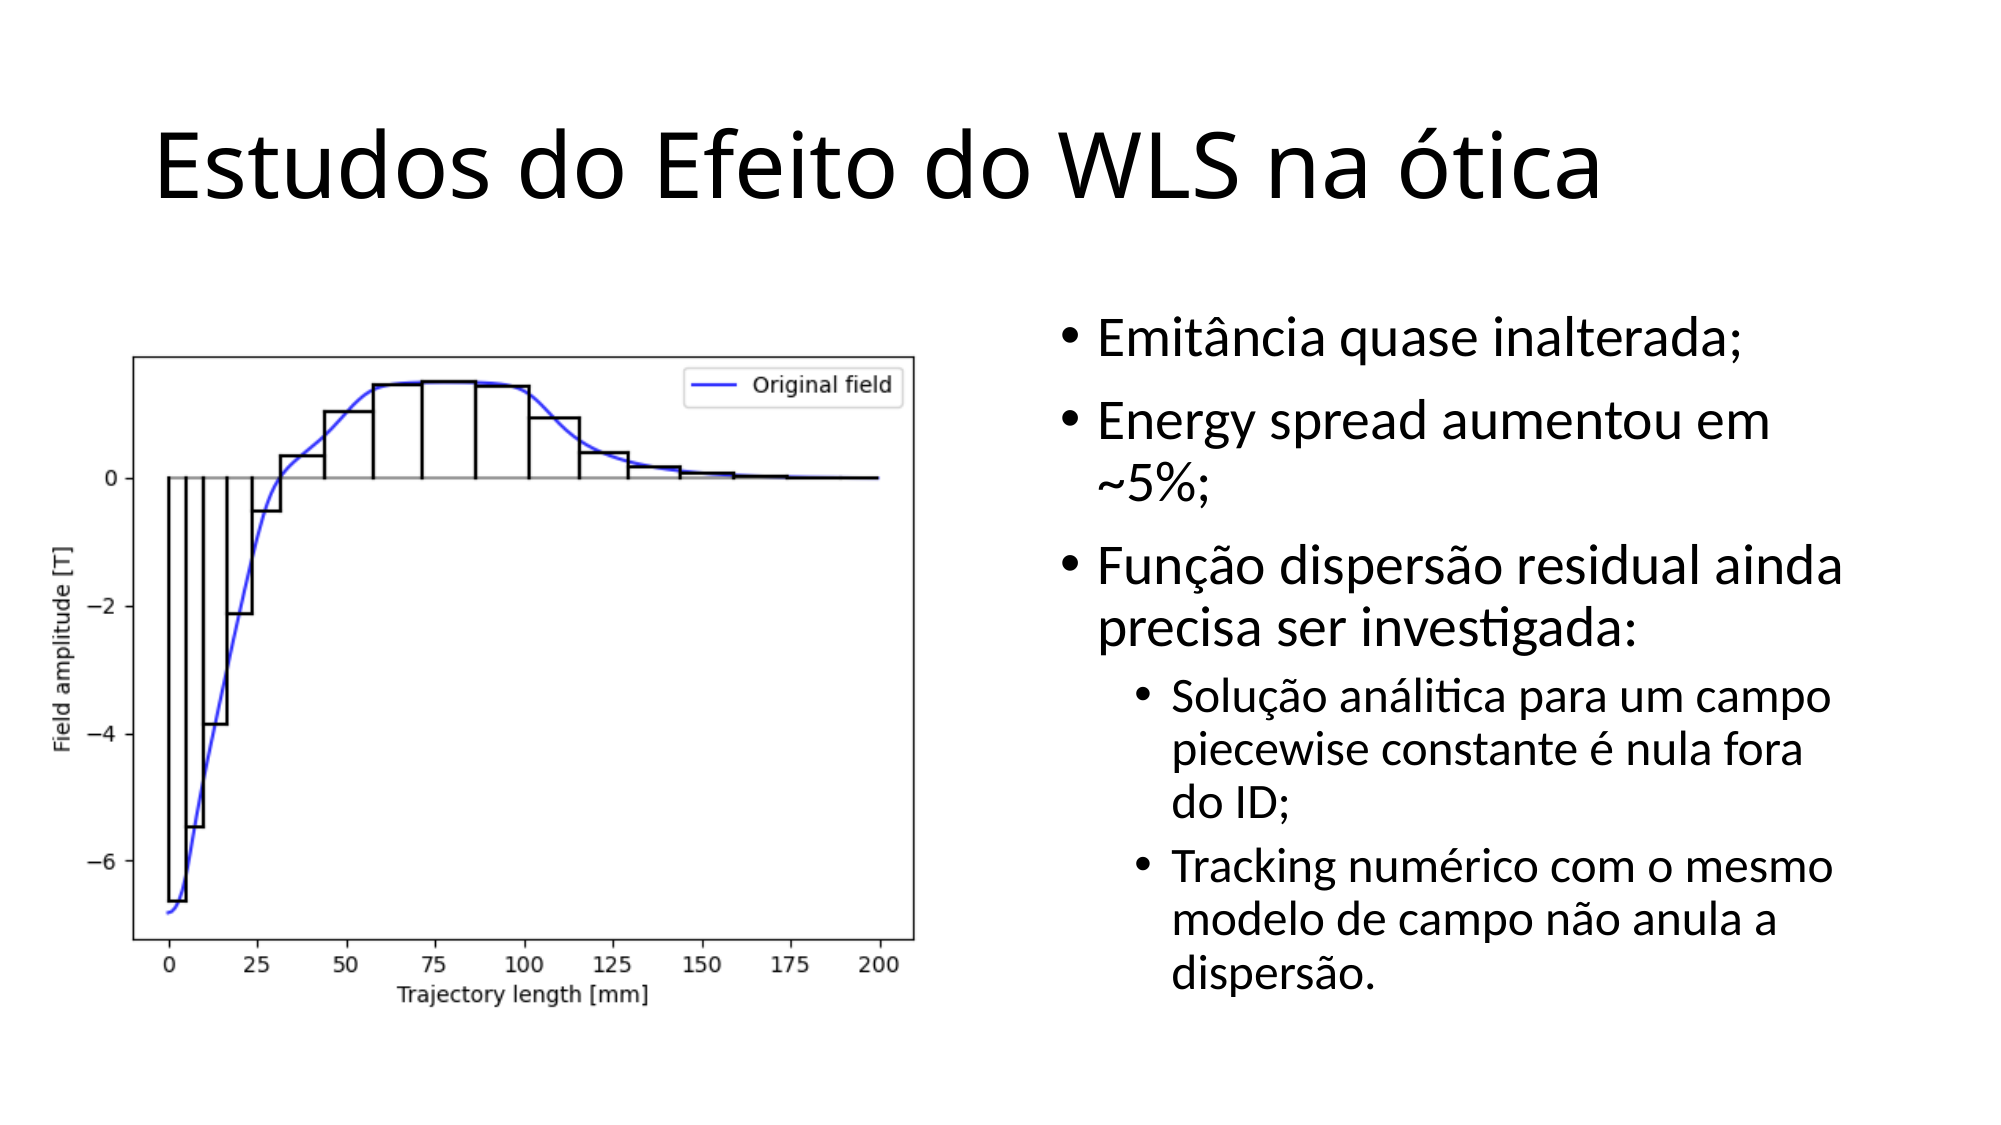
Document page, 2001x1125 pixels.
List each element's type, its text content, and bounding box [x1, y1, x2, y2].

list Emitância quase inalterada; Energy spread aumentou em ~5%; Função dispersão residual ainda precisa ser investigada: Solução análitica para um campo piecewise constante é nula fora do ID; Tracking numérico com o mesmo modelo de campo não anula a dispersão. [1045, 299, 1863, 1014]
title Estudos do Efeito do WLS na ótica [137, 59, 1863, 278]
picture [7, 265, 1014, 1023]
